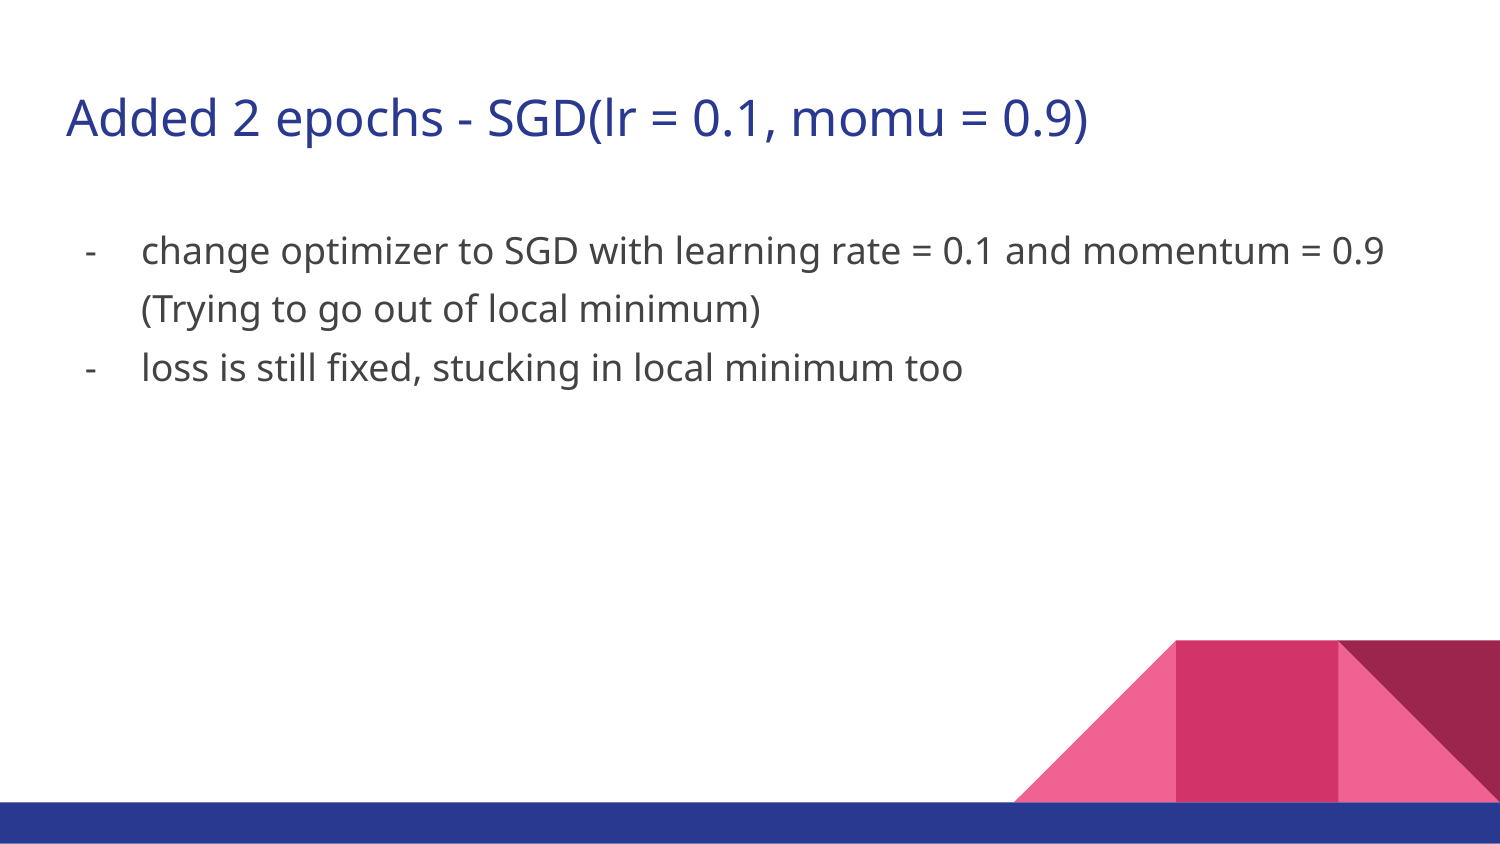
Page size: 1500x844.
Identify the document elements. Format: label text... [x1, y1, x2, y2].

list change optimizer to SGD with learning rate = 0.1 and momentum = 0.9 (Trying to go out of local minimum) loss is still fixed, stucking in local minimum too [51, 201, 1449, 750]
title Added 2 epochs - SGD(lr = 0.1, momu = 0.9) [51, 67, 1449, 167]
